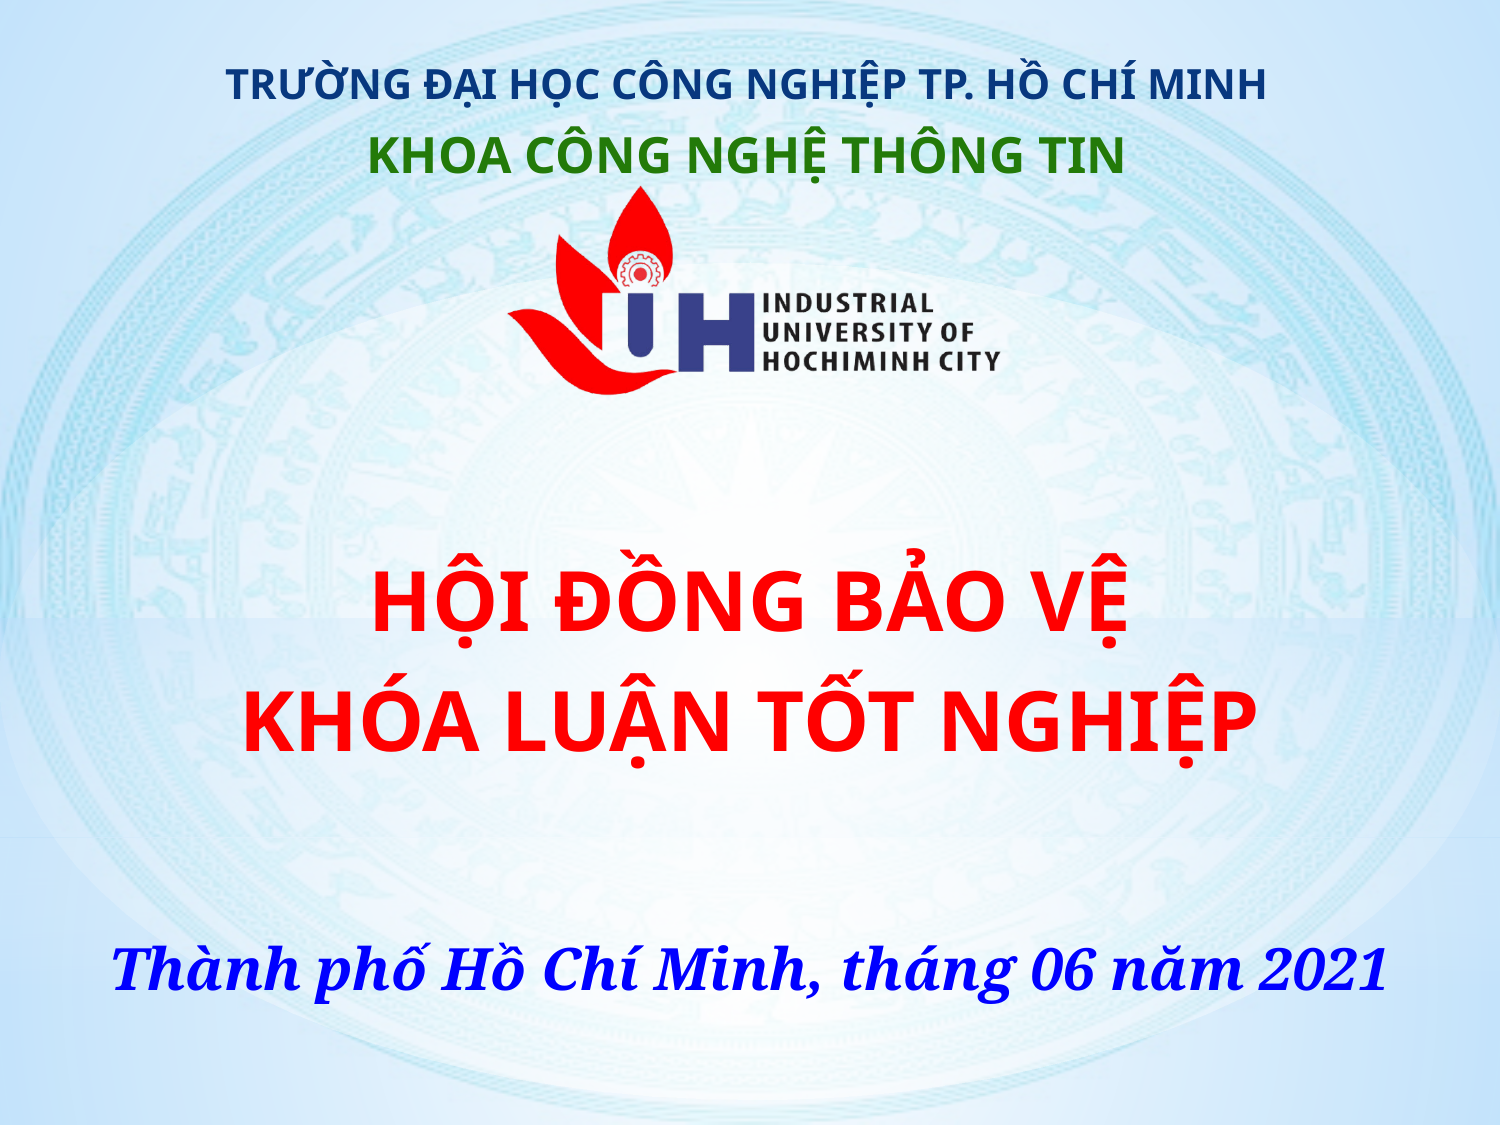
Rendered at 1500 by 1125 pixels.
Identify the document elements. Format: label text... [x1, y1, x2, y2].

picture [499, 175, 1013, 400]
list TRƯỜNG ĐẠI HỌC CÔNG NGHIỆP TP. HỒ CHÍ MINH KHOA CÔNG NGHỆ THÔNG TIN [187, 50, 1300, 238]
title HỘI ĐỒNG BẢO VỆ KHÓA LUẬN TỐT NGHIỆP [0, 520, 1500, 784]
text_box Thành phố Hồ Chí Minh, tháng 06 năm 2021 [0, 924, 1500, 1010]
